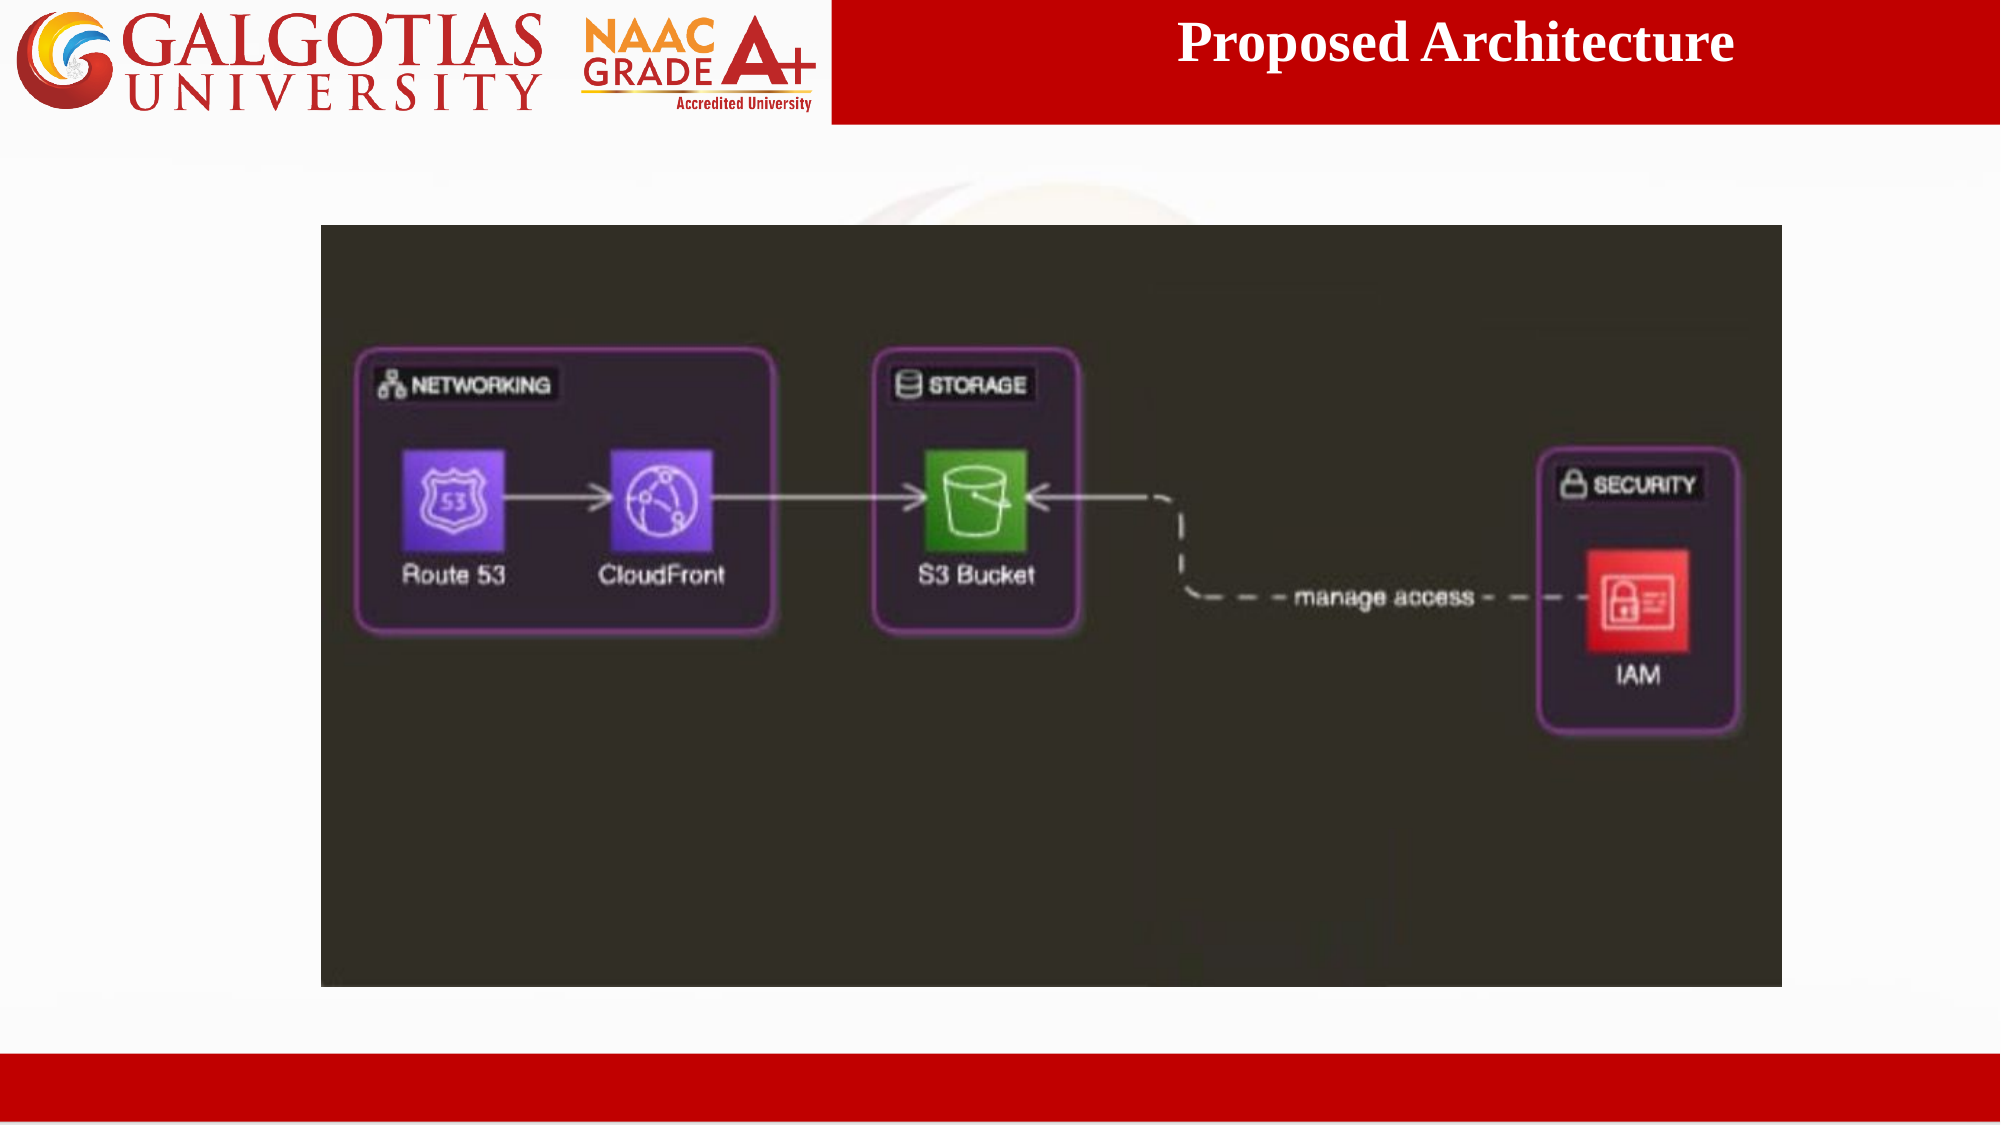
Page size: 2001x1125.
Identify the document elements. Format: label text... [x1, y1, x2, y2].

picture [0, 0, 2001, 1125]
text_box [75, 206, 1912, 1005]
list Proposed Architecture [963, 3, 1912, 110]
